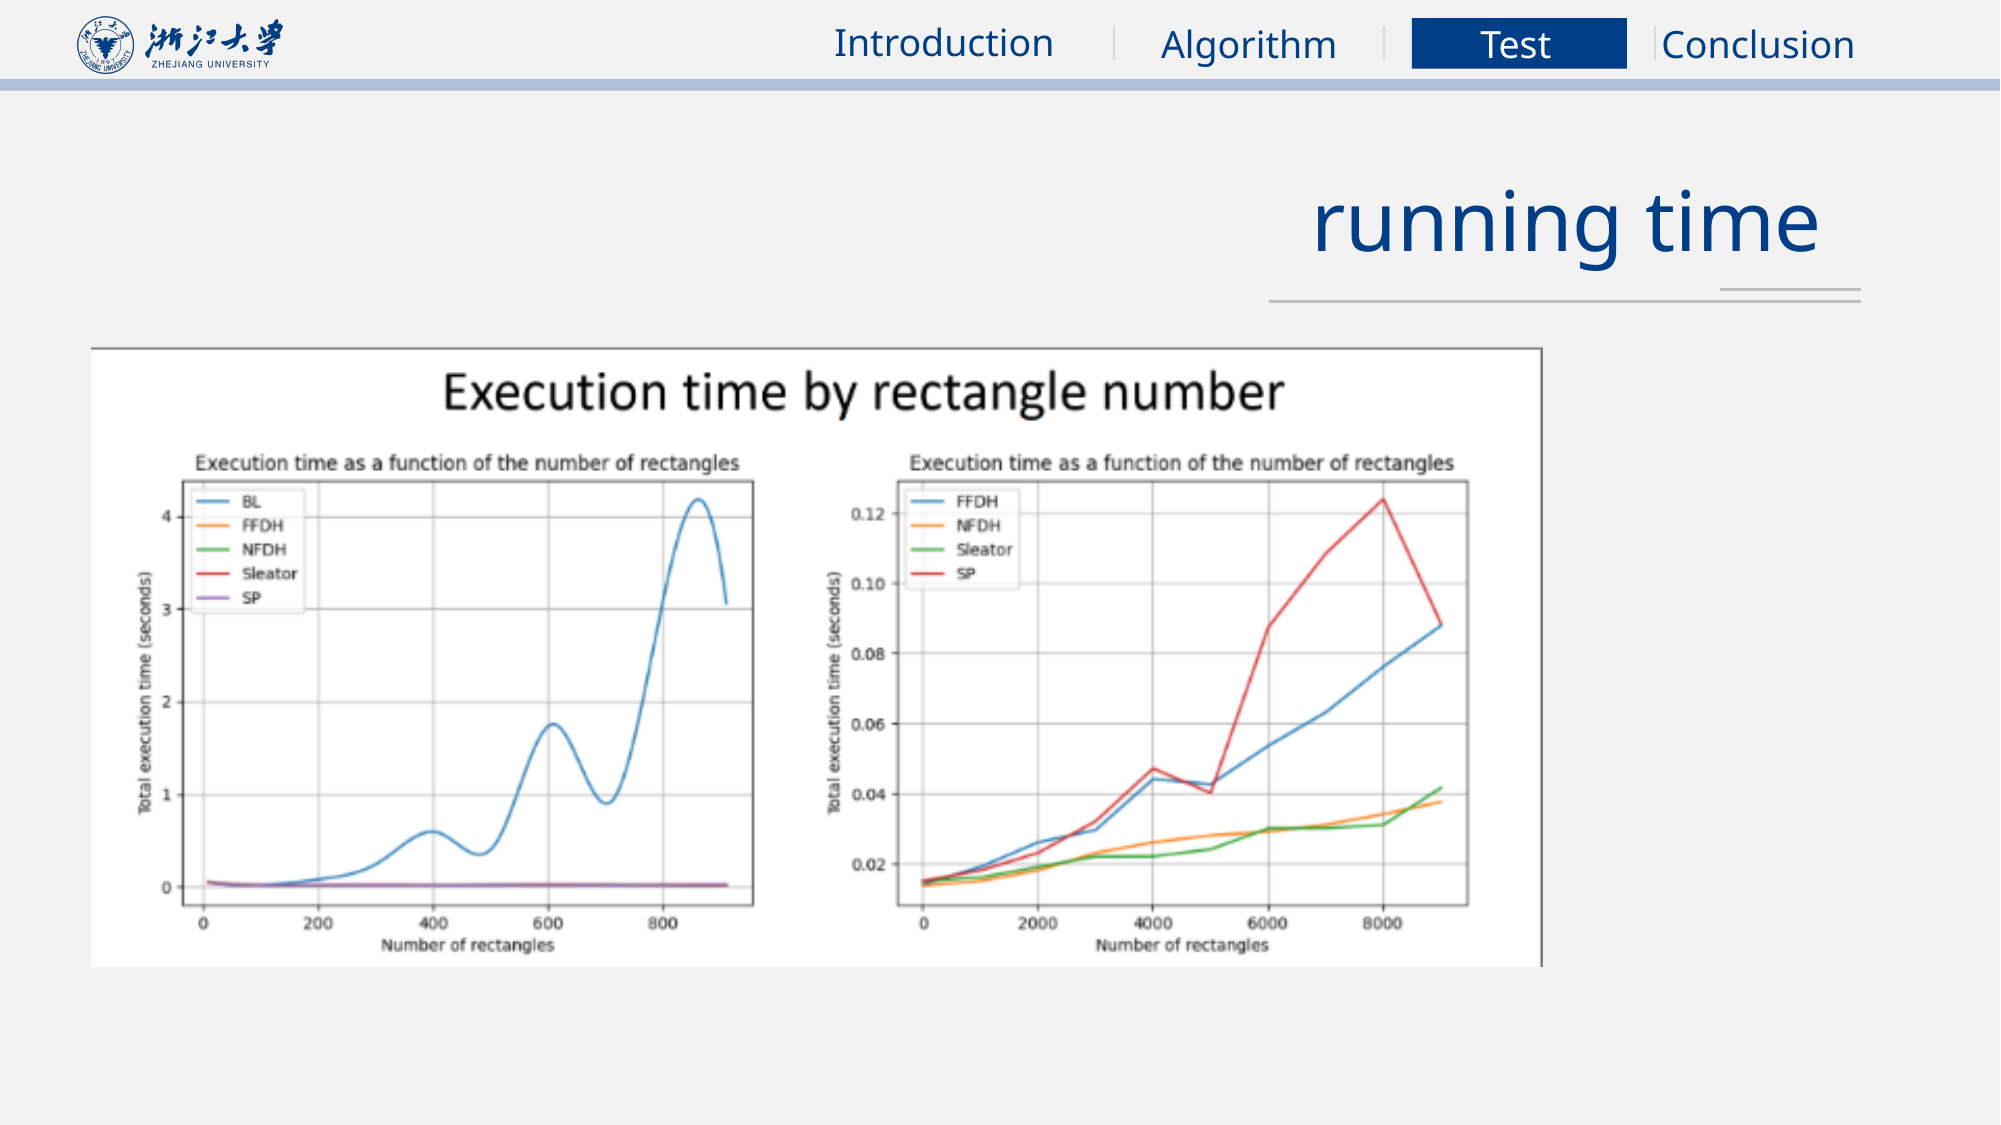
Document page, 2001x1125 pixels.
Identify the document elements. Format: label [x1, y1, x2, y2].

text_box [1269, 160, 1861, 302]
text_box [815, 11, 1877, 75]
text_box [0, 78, 2000, 92]
picture [91, 346, 1543, 967]
picture [77, 16, 283, 74]
